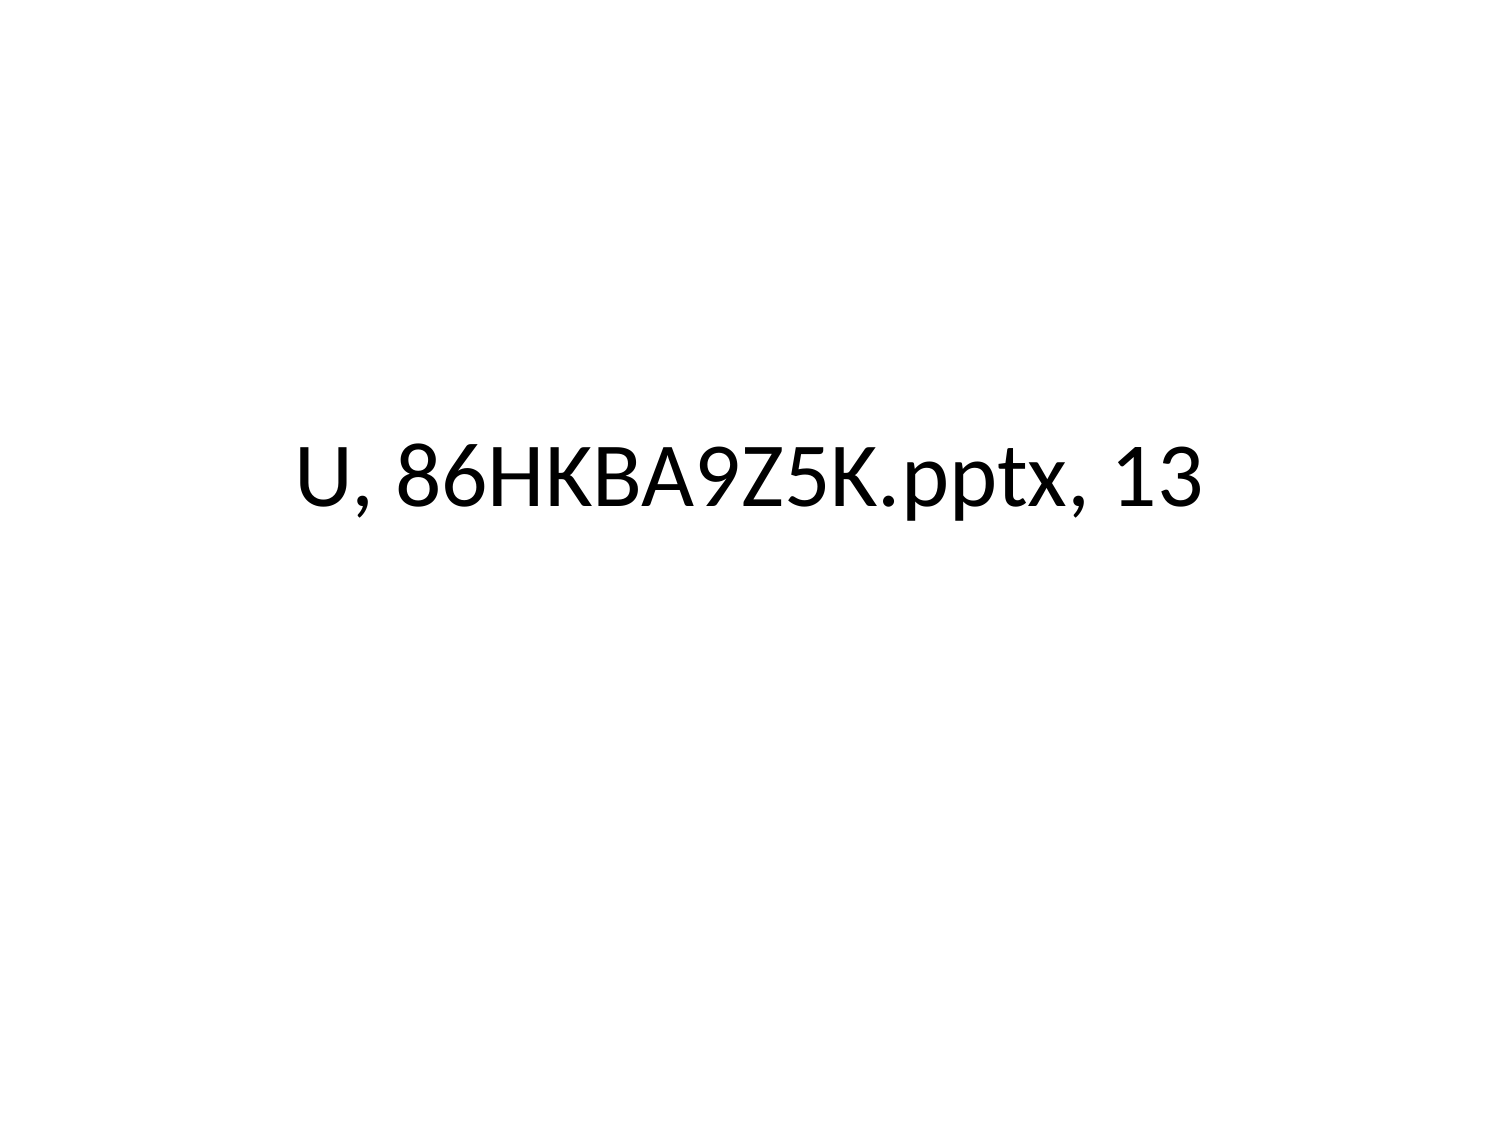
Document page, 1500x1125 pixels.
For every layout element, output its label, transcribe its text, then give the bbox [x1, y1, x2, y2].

title U, 86HKBA9Z5K.pptx, 13 [112, 349, 1388, 591]
